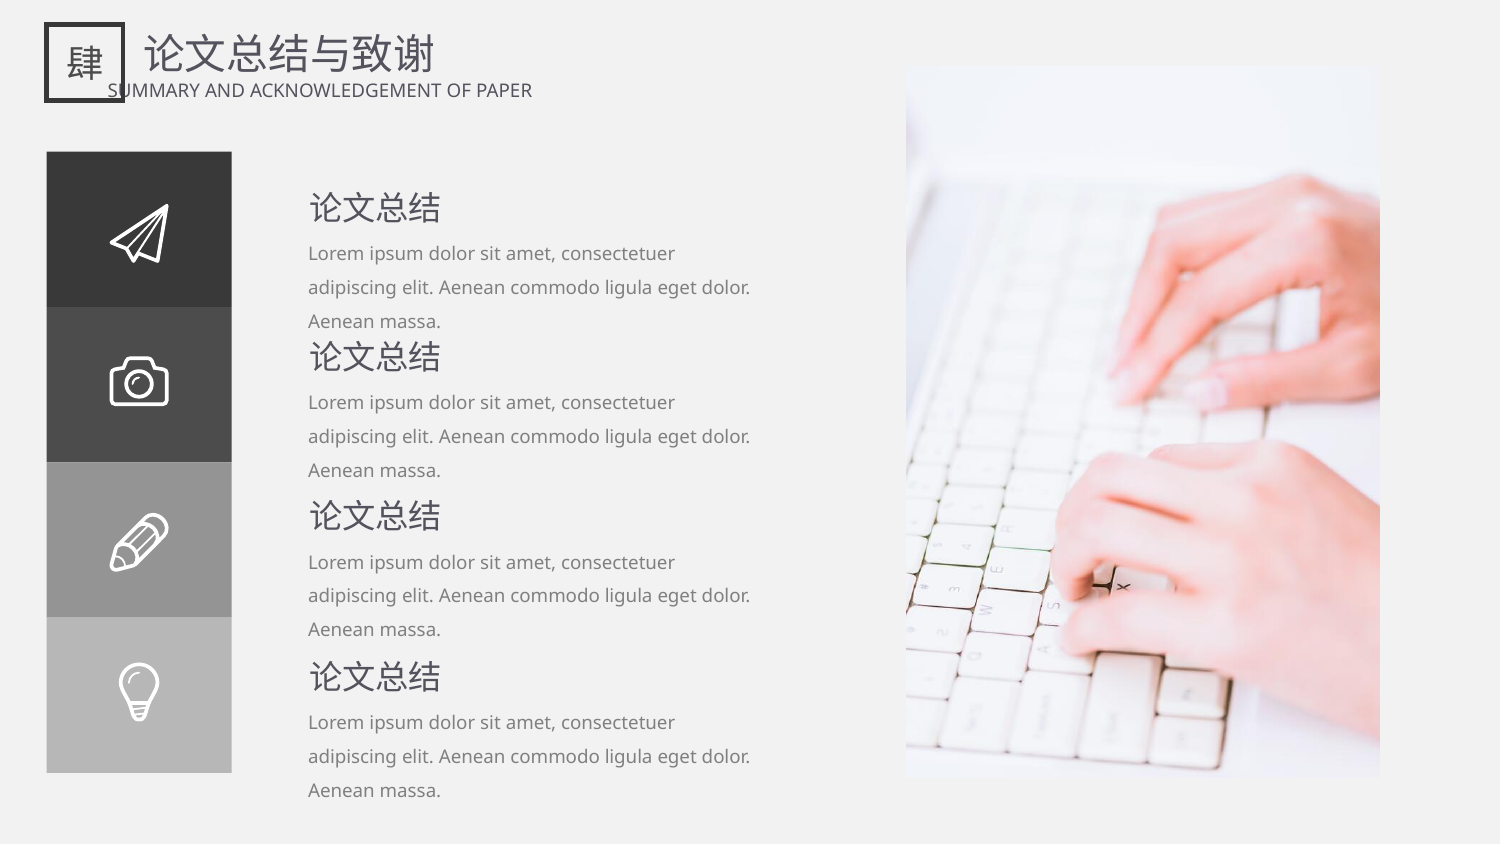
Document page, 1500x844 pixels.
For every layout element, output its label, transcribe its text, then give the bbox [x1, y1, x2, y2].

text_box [118, 662, 160, 722]
text_box 论文总结 [294, 328, 458, 384]
text_box [46, 151, 233, 306]
text_box Lorem ipsum dolor sit amet, consectetuer adipiscing elit. Aenean commodo ligula eget dolor. Aenean massa. [293, 223, 772, 340]
text_box 肆 [46, 23, 124, 102]
text_box [46, 617, 233, 774]
text_box [109, 203, 169, 263]
text_box 论文总结与致谢 [128, 20, 567, 86]
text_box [109, 356, 169, 407]
text_box Lorem ipsum dolor sit amet, consectetuer adipiscing elit. Aenean commodo ligula eget dolor. Aenean massa. [293, 692, 772, 809]
text_box SUMMARY AND ACKNOWLEDGEMENT OF PAPER [92, 71, 547, 109]
text_box 论文总结 [294, 488, 458, 543]
text_box [46, 461, 233, 617]
text_box [46, 306, 233, 461]
text_box 论文总结 [294, 648, 458, 704]
text_box Lorem ipsum dolor sit amet, consectetuer adipiscing elit. Aenean commodo ligula eget dolor. Aenean massa. [293, 372, 772, 489]
picture [906, 66, 1380, 778]
text_box [109, 512, 169, 572]
text_box Lorem ipsum dolor sit amet, consectetuer adipiscing elit. Aenean commodo ligula eget dolor. Aenean massa. [293, 531, 772, 648]
text_box 论文总结 [294, 179, 458, 235]
